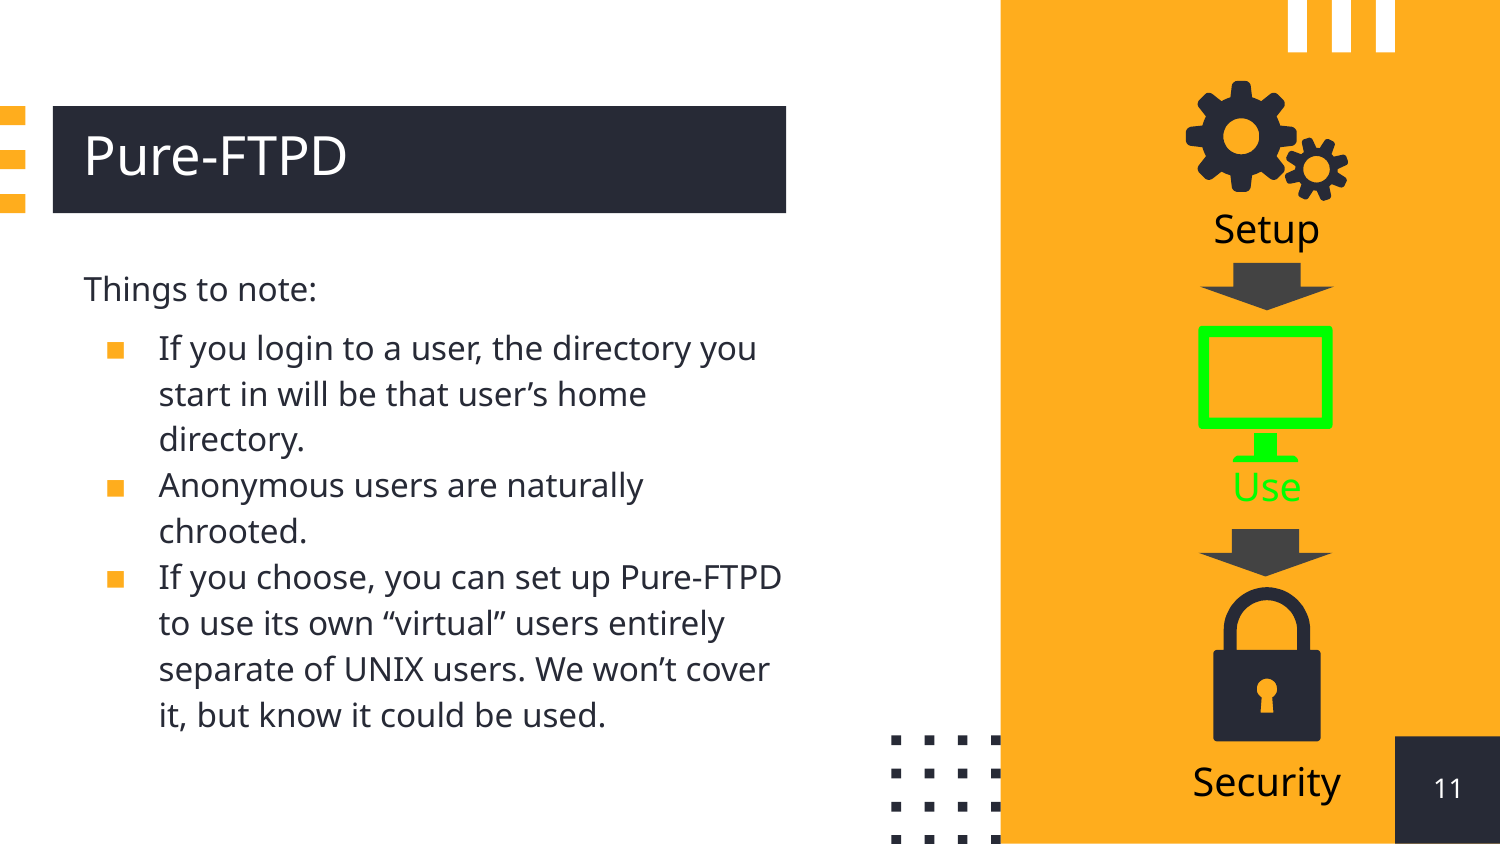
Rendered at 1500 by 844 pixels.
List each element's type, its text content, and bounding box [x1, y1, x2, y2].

text_box Security [1140, 741, 1394, 789]
text_box Use [1140, 447, 1394, 495]
text_box [1199, 262, 1335, 311]
title Pure-FTPD [83, 106, 787, 214]
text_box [1185, 80, 1349, 202]
slide_number ‹#› [1395, 736, 1500, 844]
text_box [1213, 587, 1321, 741]
text_box [1198, 529, 1333, 577]
list Things to note: If you login to a user, the directory you start in will be that user’s home directory. Anonymous users are naturally chrooted. If you choose, you can set up Pure-FTPD to use its own “virtual” users entirely separate of UNIX users. We won’t cover it, but know it could be used. [83, 262, 787, 736]
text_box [1198, 325, 1333, 463]
text_box Setup [1140, 188, 1394, 237]
